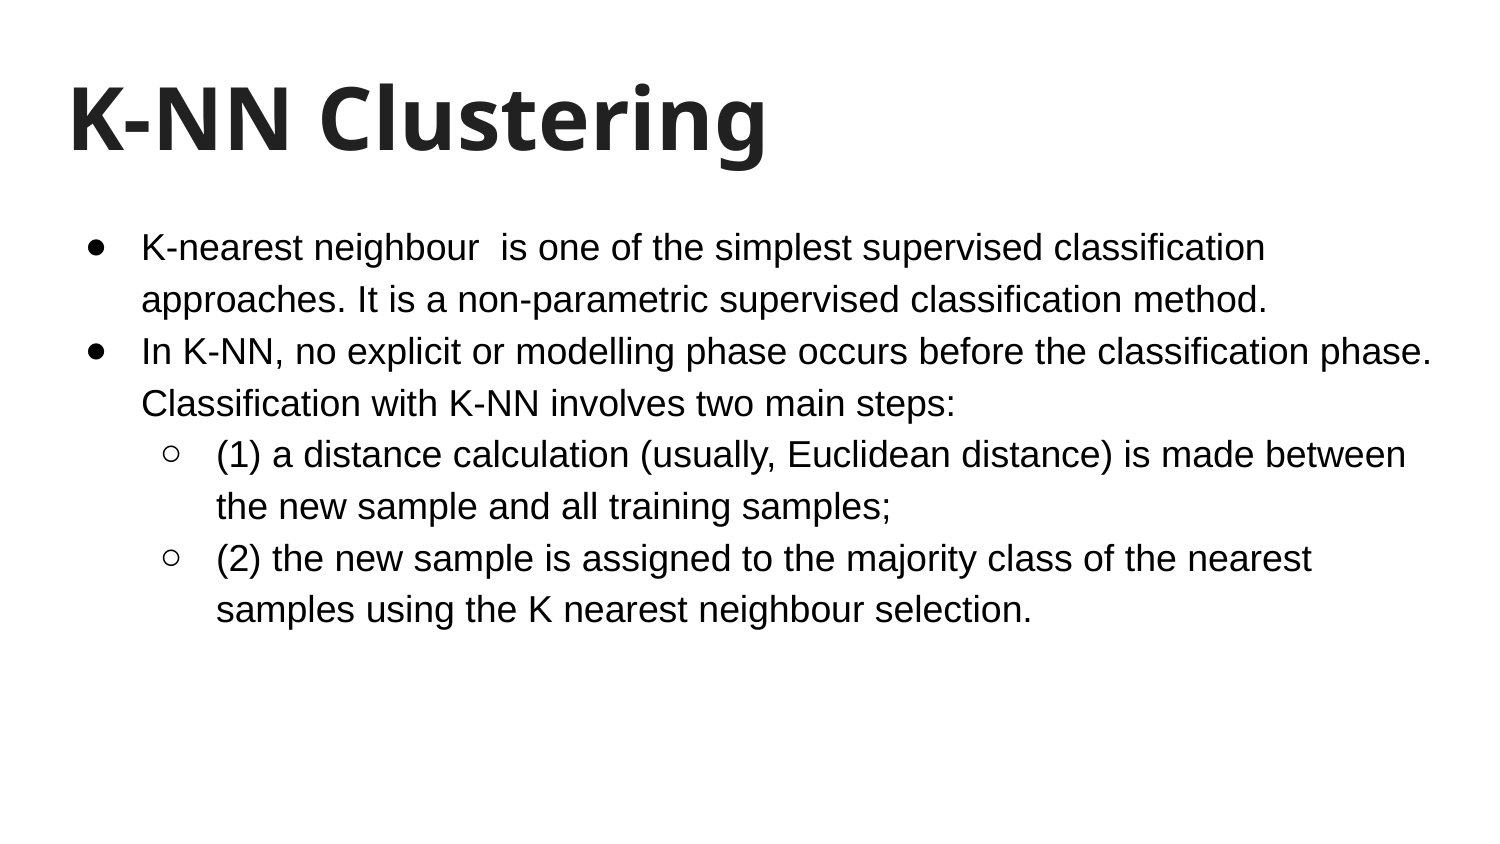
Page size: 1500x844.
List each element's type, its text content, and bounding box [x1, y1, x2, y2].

list K-nearest neighbour is one of the simplest supervised classification approaches. It is a non-parametric supervised classification method. In K-NN, no explicit or modelling phase occurs before the classification phase. Classification with K-NN involves two main steps: (1) a distance calculation (usually, Euclidean distance) is made between the new sample and all training samples; (2) the new sample is assigned to the majority class of the nearest samples using the K nearest neighbour selection. [51, 201, 1449, 750]
title K-NN Clustering [51, 48, 1449, 180]
